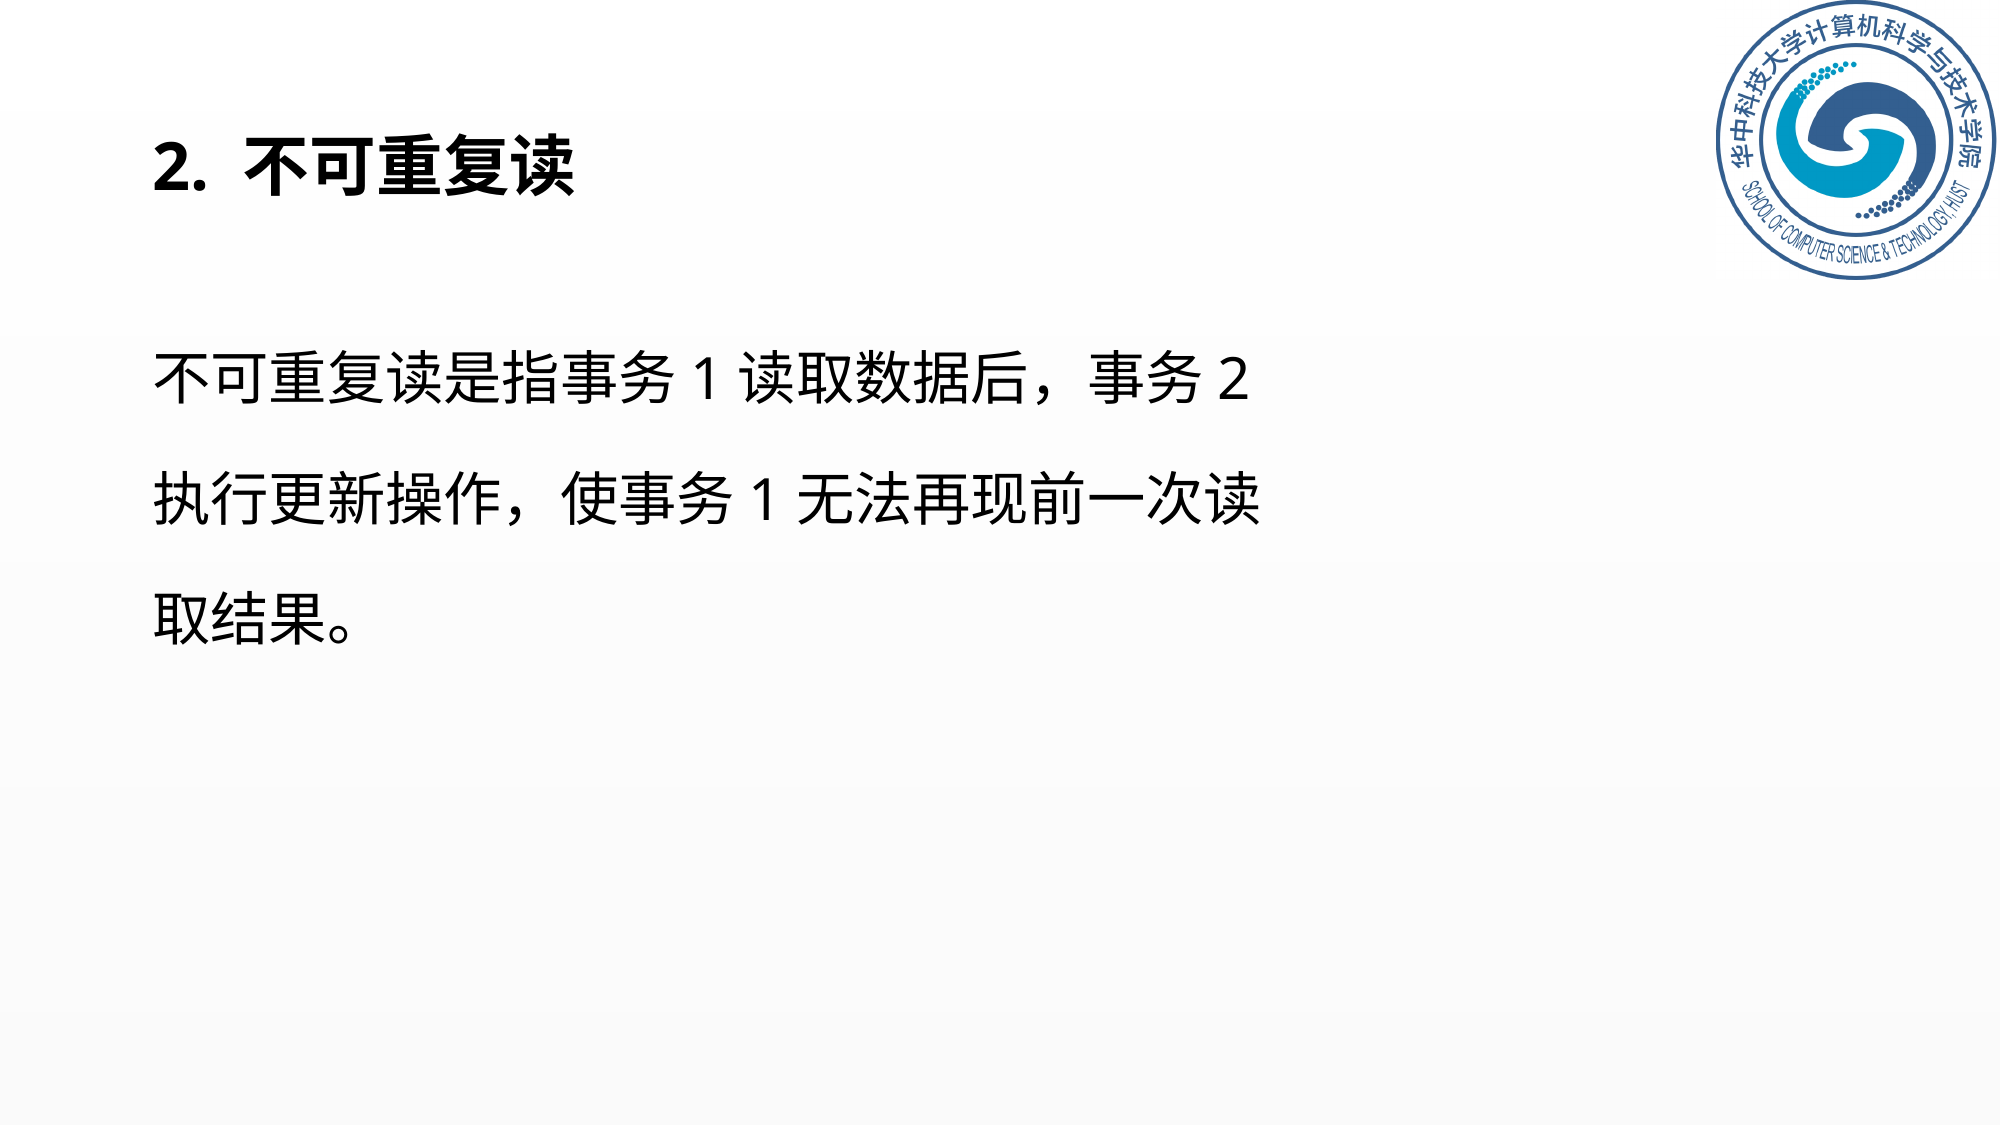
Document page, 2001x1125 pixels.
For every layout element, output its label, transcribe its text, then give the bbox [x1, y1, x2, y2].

picture [1716, 0, 1999, 280]
title 2. 不可重复读 [137, 59, 1863, 278]
list 不可重复读是指事务1读取数据后，事务2 执行更新操作，使事务1无法再现前一次读 取结果。 [137, 299, 1863, 1014]
picture [1863, 136, 1868, 155]
